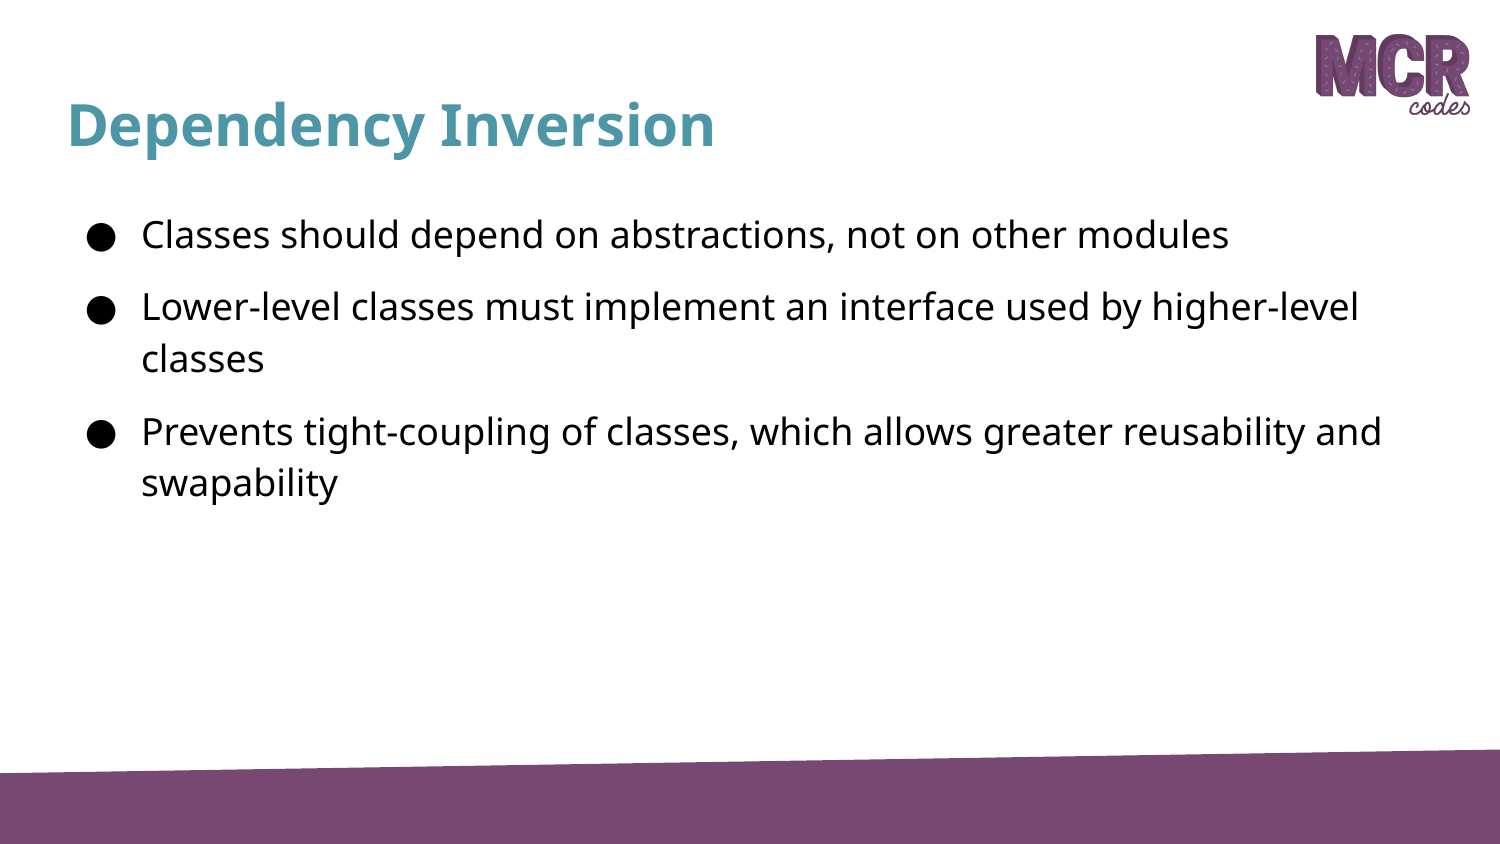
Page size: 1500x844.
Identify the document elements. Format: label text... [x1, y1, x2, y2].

list Classes should depend on abstractions, not on other modules Lower-level classes must implement an interface used by higher-level classes Prevents tight-coupling of classes, which allows greater reusability and swapability [51, 189, 1449, 750]
title Dependency Inversion [51, 72, 1449, 167]
picture [1316, 34, 1470, 115]
